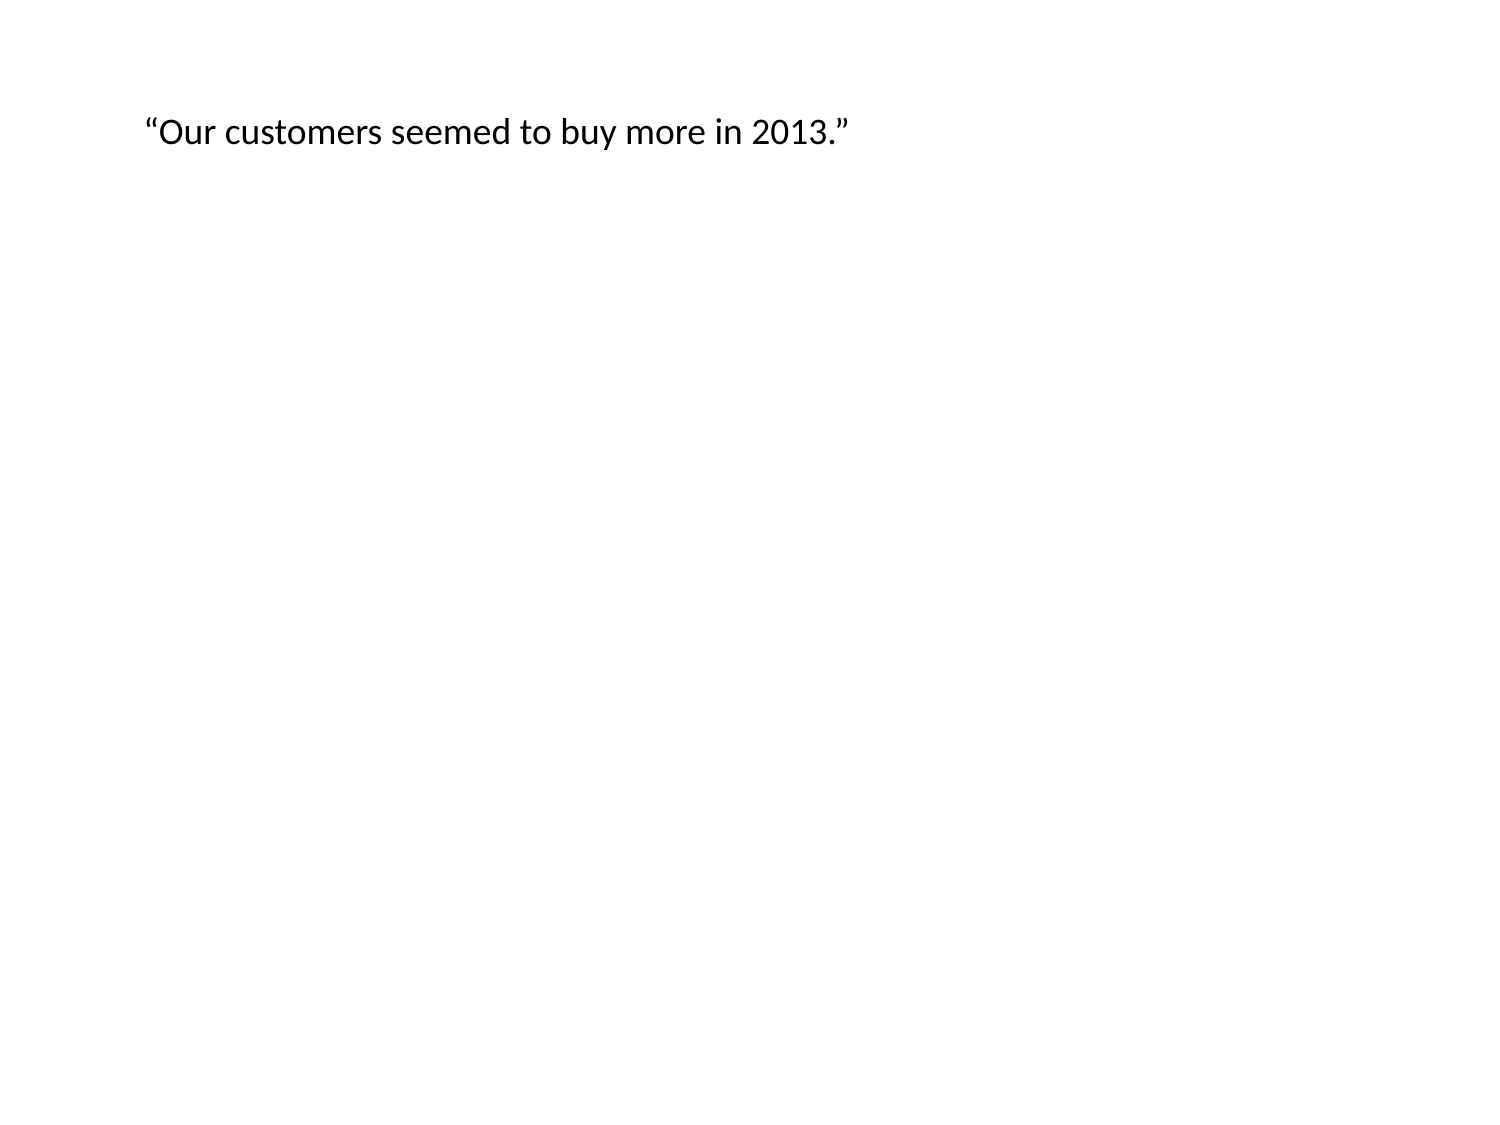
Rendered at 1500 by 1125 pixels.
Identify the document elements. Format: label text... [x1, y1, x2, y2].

text_box “Our customers seemed to buy more in 2013.” [128, 99, 866, 160]
